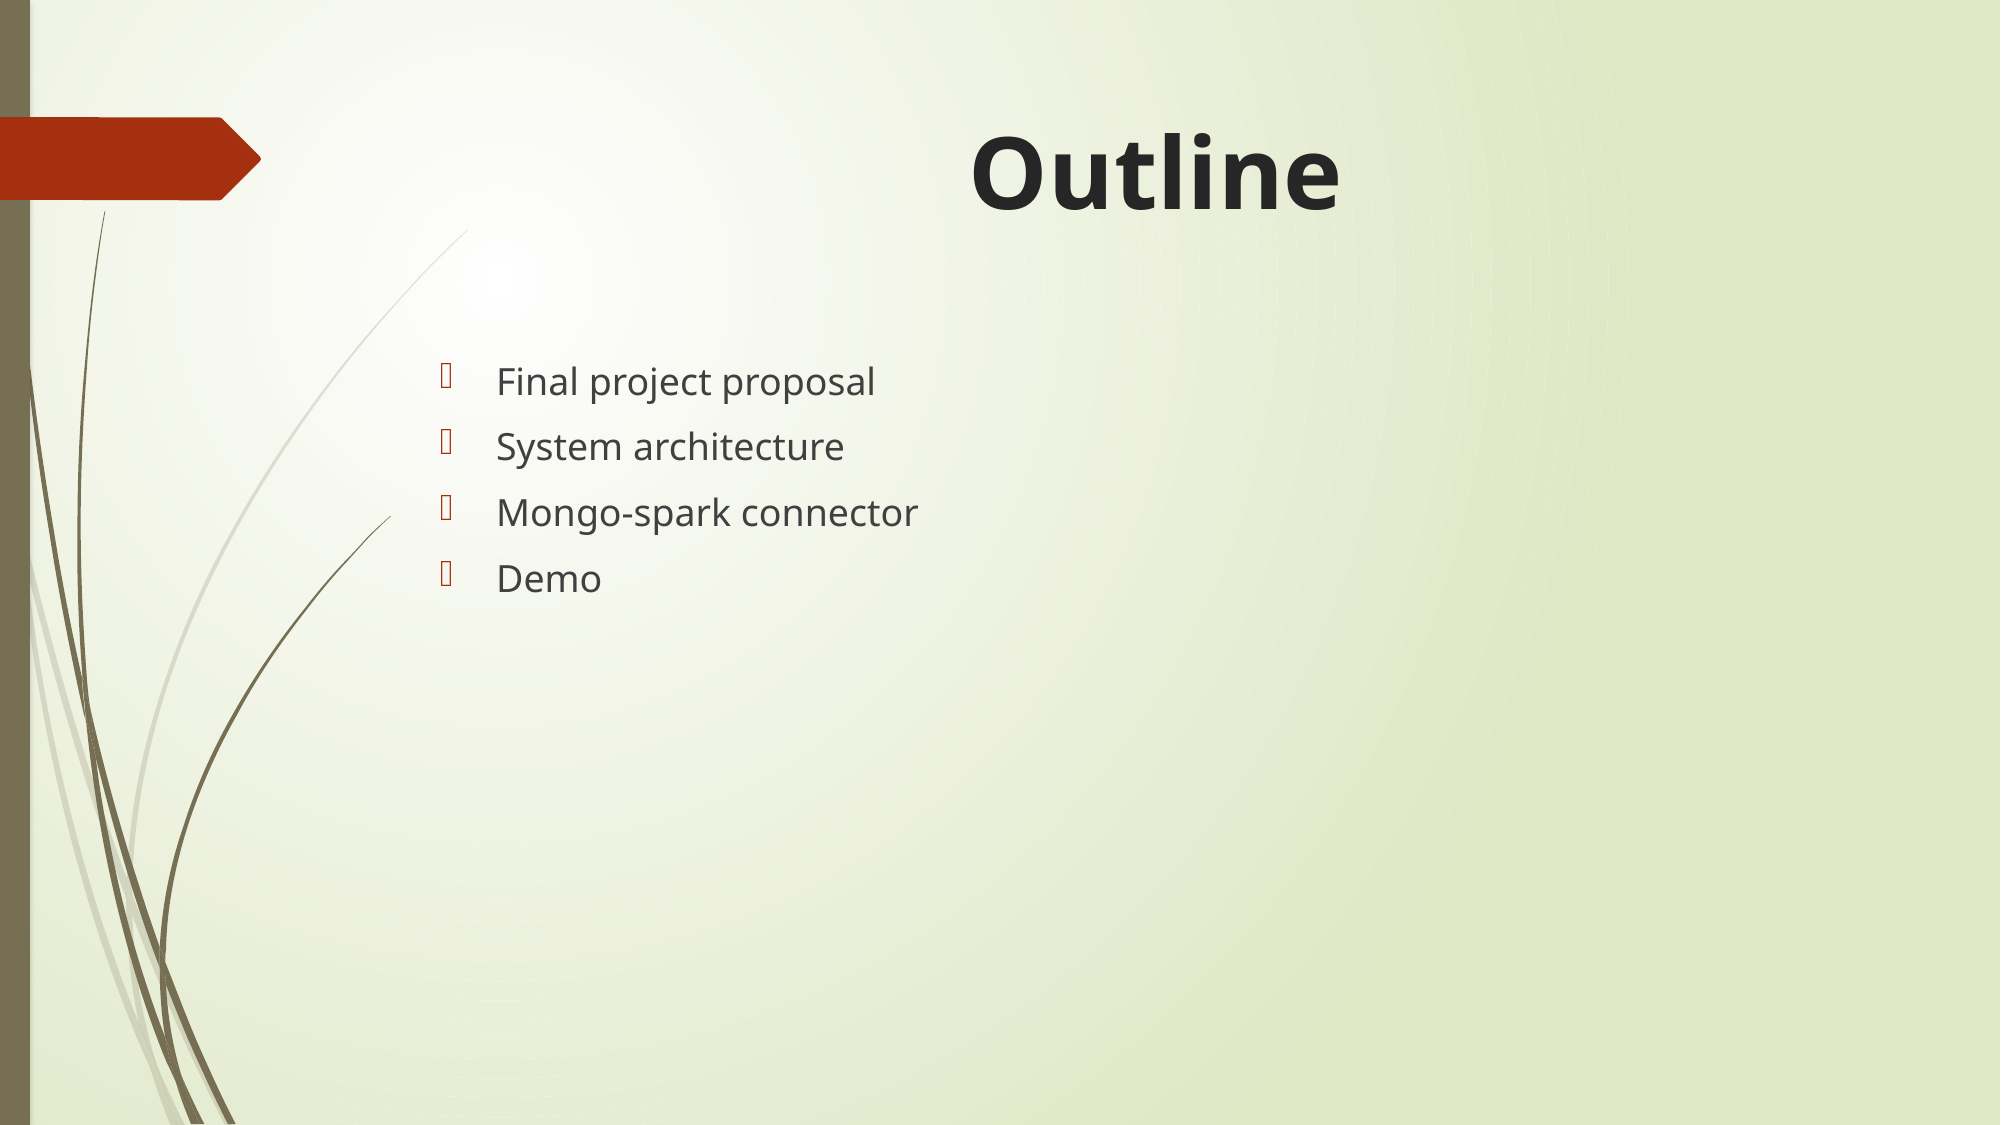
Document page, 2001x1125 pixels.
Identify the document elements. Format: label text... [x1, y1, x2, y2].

list Final project proposal System architecture Mongo-spark connector Demo [424, 350, 1888, 970]
title Outline [425, 102, 1888, 313]
